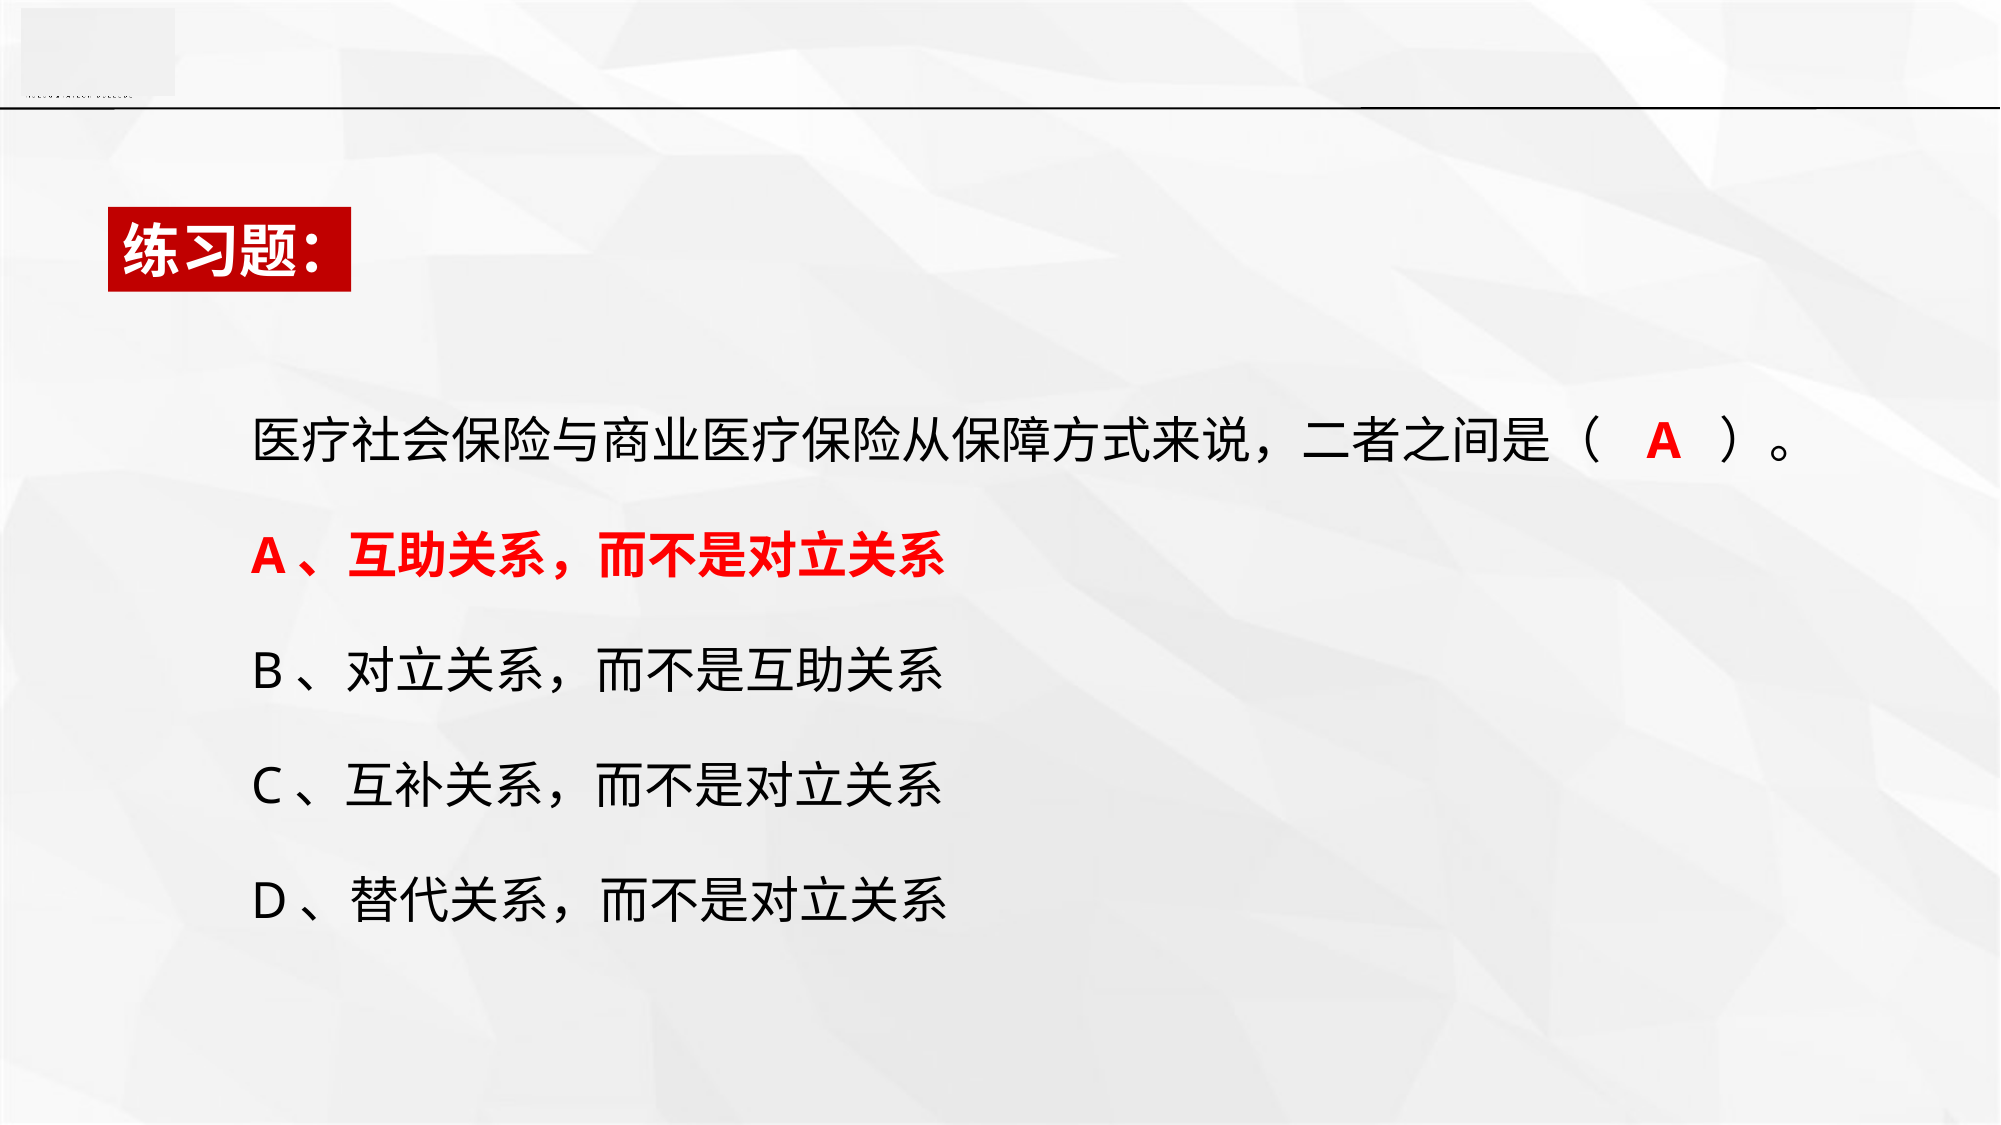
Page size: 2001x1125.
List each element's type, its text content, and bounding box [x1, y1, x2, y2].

text_box 练习题： [108, 206, 352, 292]
picture [4, 0, 175, 111]
subtitle 医疗社会保险与商业医疗保险从保障方式来说，二者之间是（ A ）。 A、互助关系，而不是对立关系 B、对立关系，而不是互助关系 C、互补关系，而不是对立关系 D、替代关系，而不是对立关系 [236, 371, 1895, 1014]
